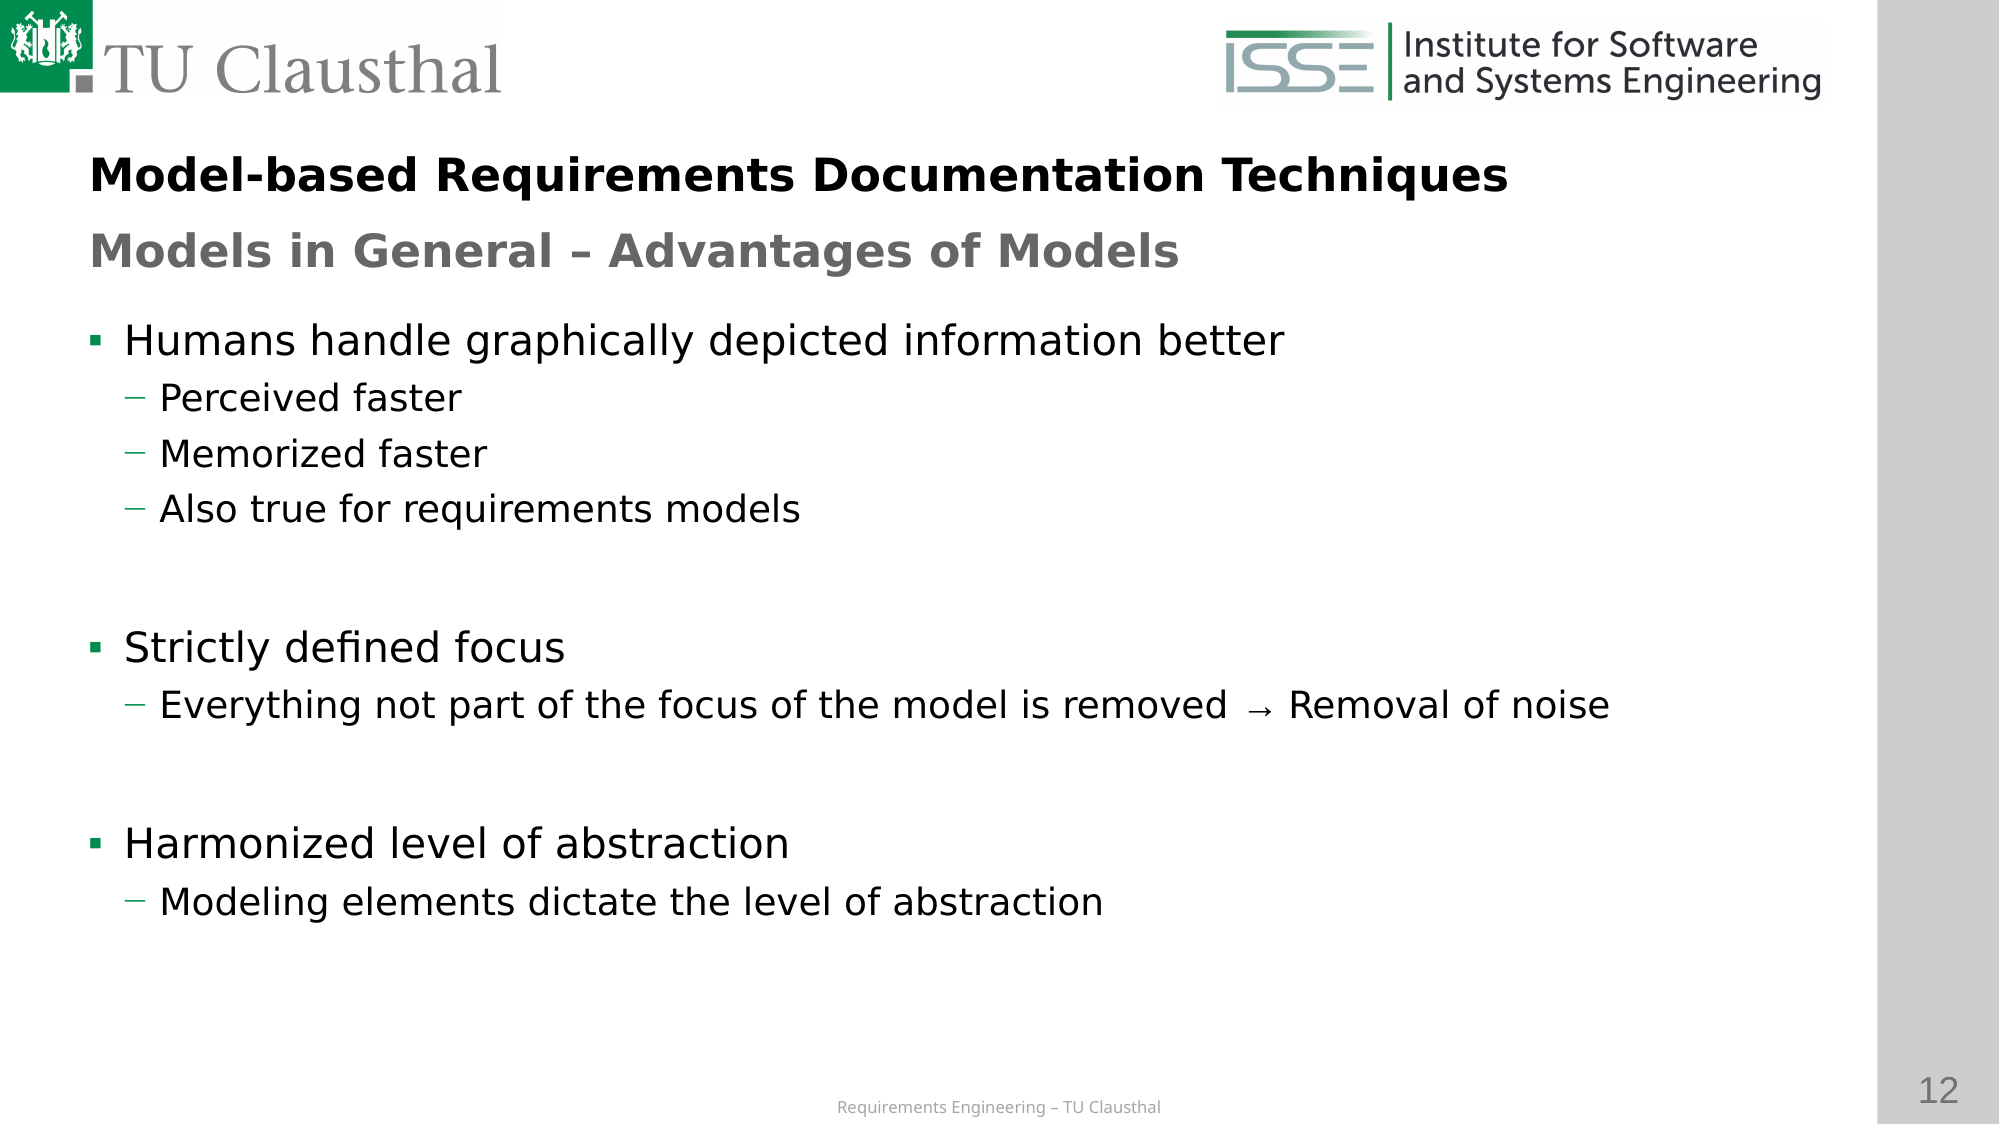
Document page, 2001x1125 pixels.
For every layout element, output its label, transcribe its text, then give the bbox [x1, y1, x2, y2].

picture [1218, 22, 1826, 107]
text_box Model-based Requirements Documentation Techniques [88, 118, 1789, 201]
list Humans handle graphically depicted information better Perceived faster Memorized faster Also true for requirements models Strictly defined focus Everything not part of the focus of the model is removed → Removal of noise Harmonized level of abstraction Modeling elements dictate the level of abstraction [88, 219, 1837, 1017]
picture [0, 0, 501, 93]
text_box Models in General – Advantages of Models [88, 207, 1789, 290]
